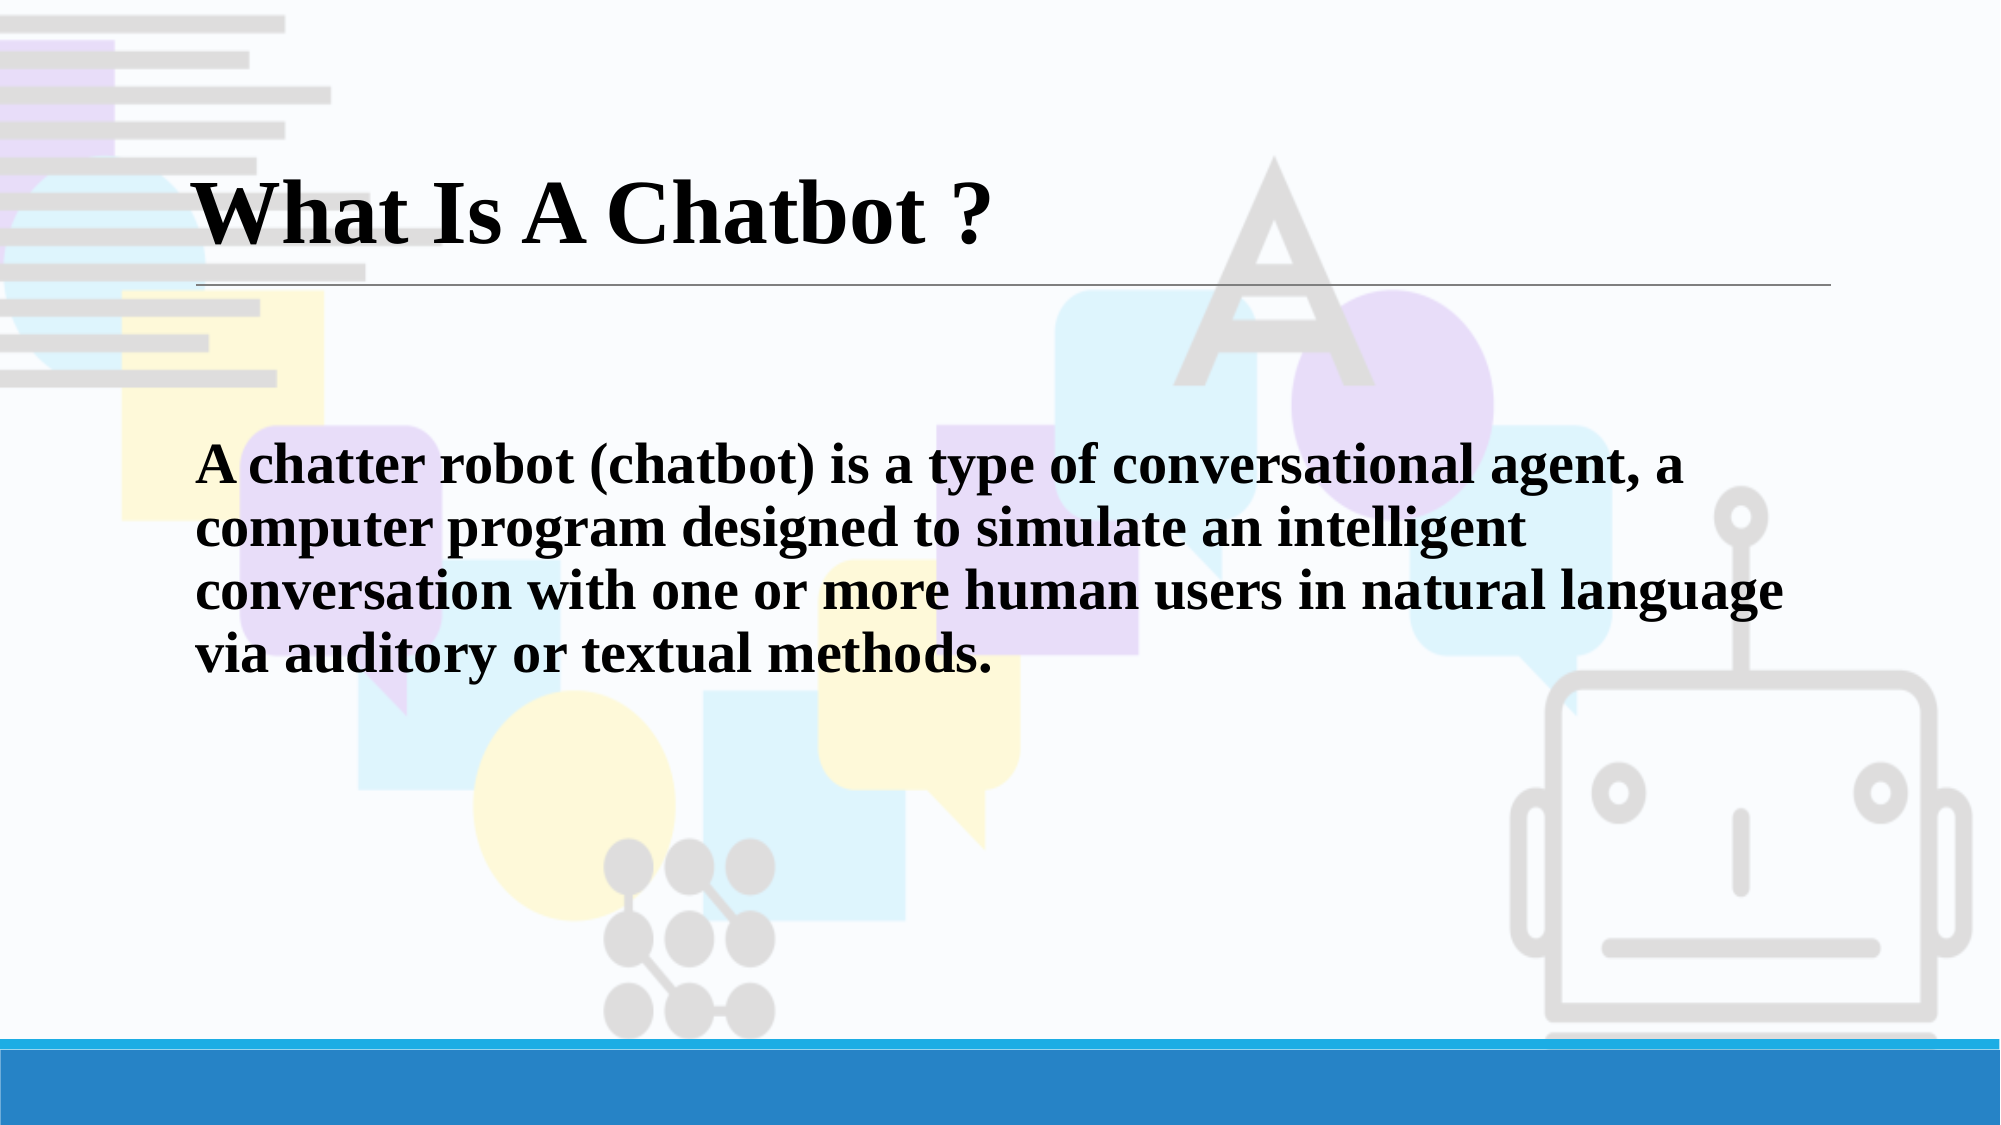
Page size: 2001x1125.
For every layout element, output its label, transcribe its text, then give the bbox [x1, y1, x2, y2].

list A chatter robot (chatbot) is a type of conversational agent, a computer program designed to simulate an intelligent conversation with one or more human users in natural language via auditory or textual methods. [180, 426, 1834, 816]
title What Is A Chatbot ? [174, 104, 1825, 270]
